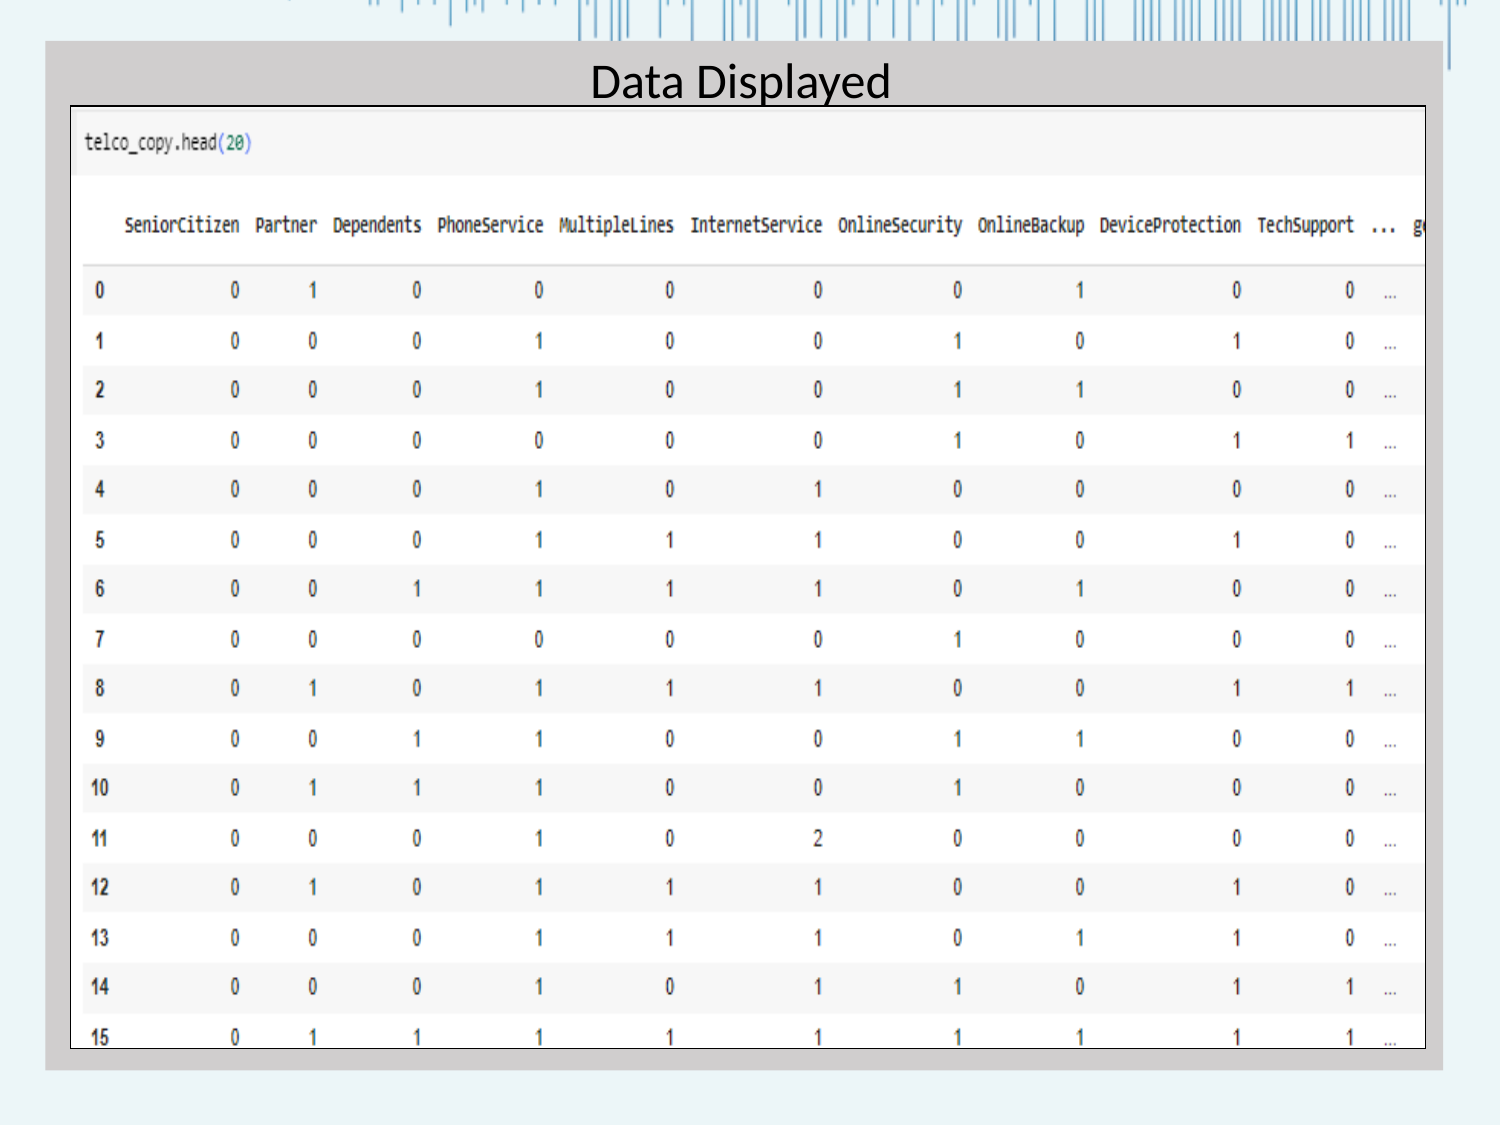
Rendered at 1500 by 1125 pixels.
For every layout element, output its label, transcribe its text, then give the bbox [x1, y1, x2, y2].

list Data Displayed [45, 40, 1444, 1071]
picture [0, 0, 1500, 1125]
